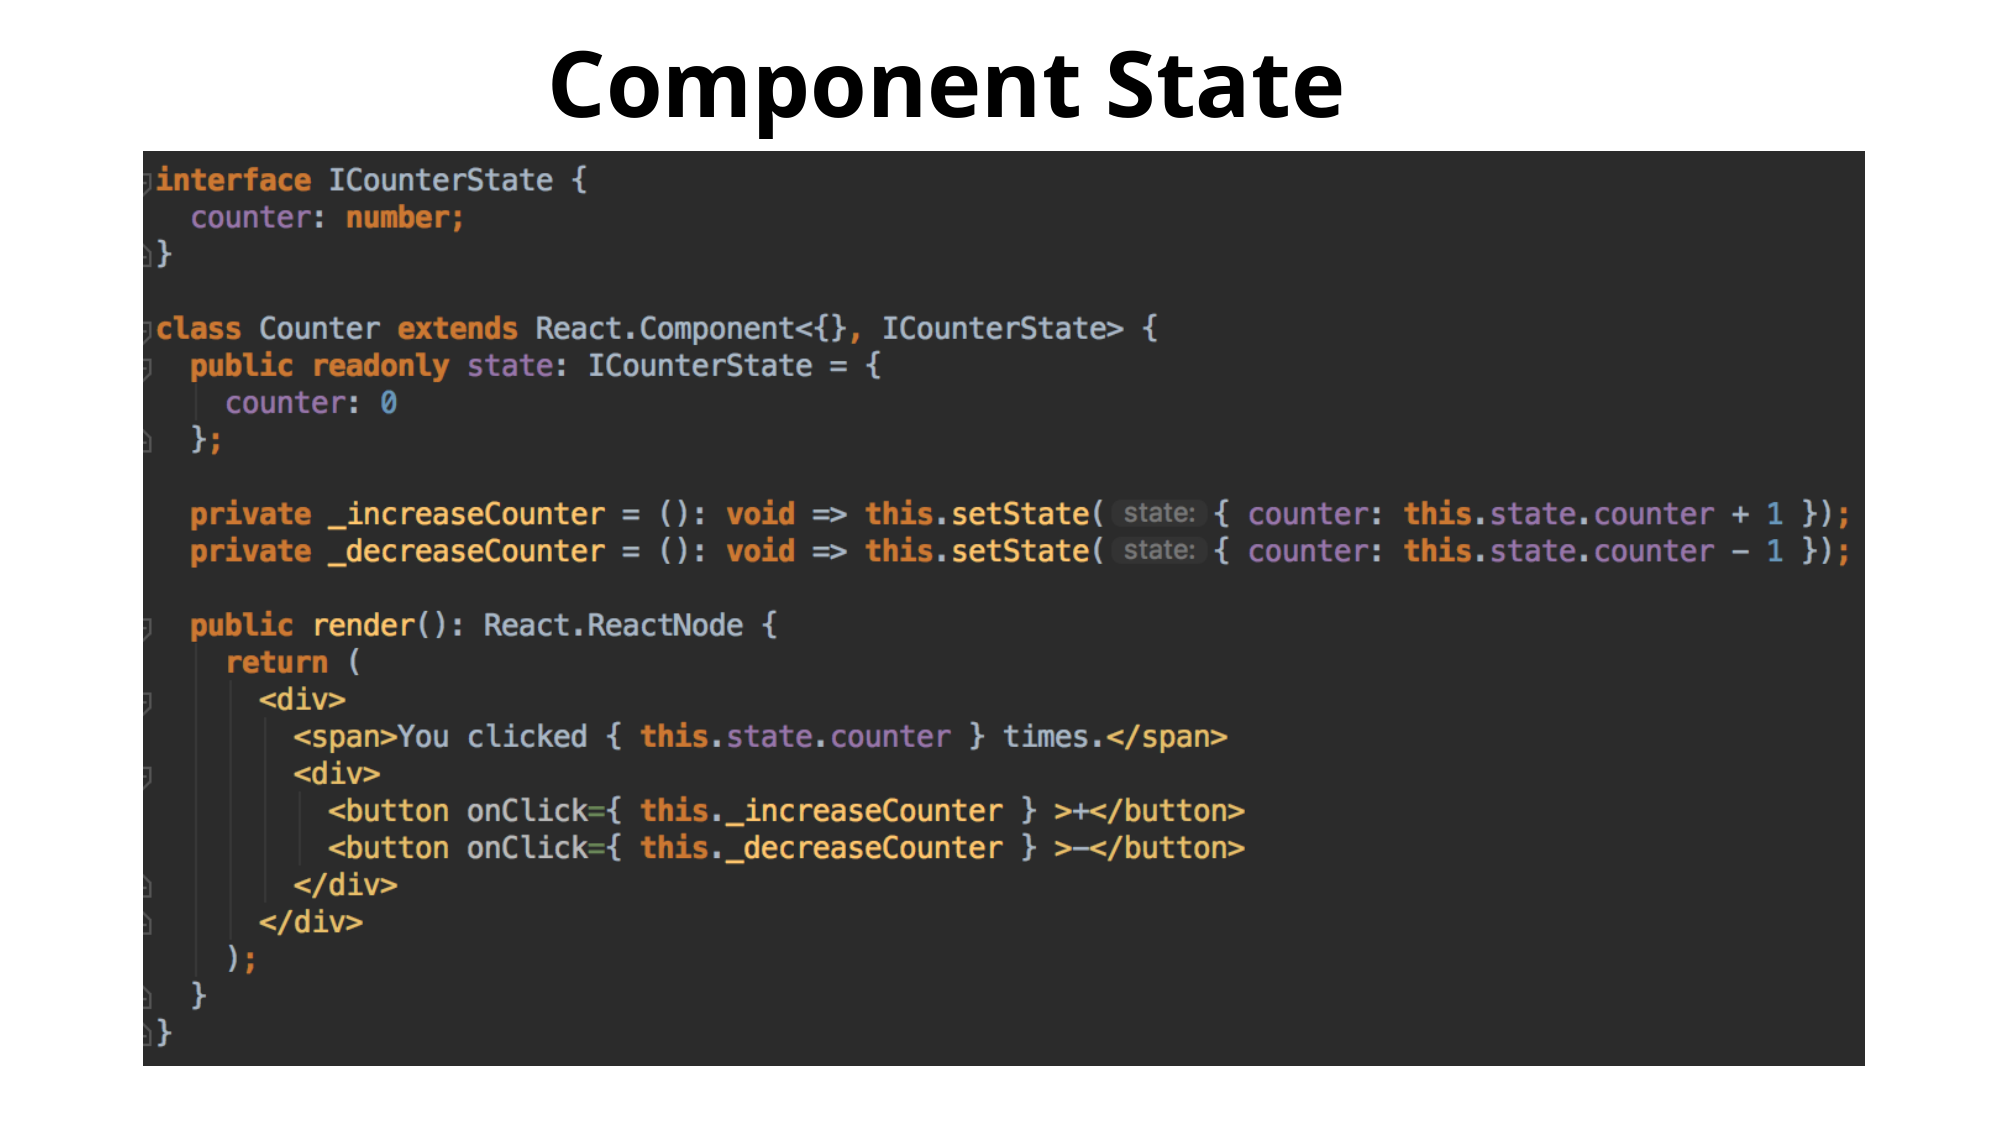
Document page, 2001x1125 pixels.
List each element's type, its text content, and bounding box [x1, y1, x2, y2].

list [143, 151, 1865, 1066]
title Component State [84, 0, 1810, 197]
